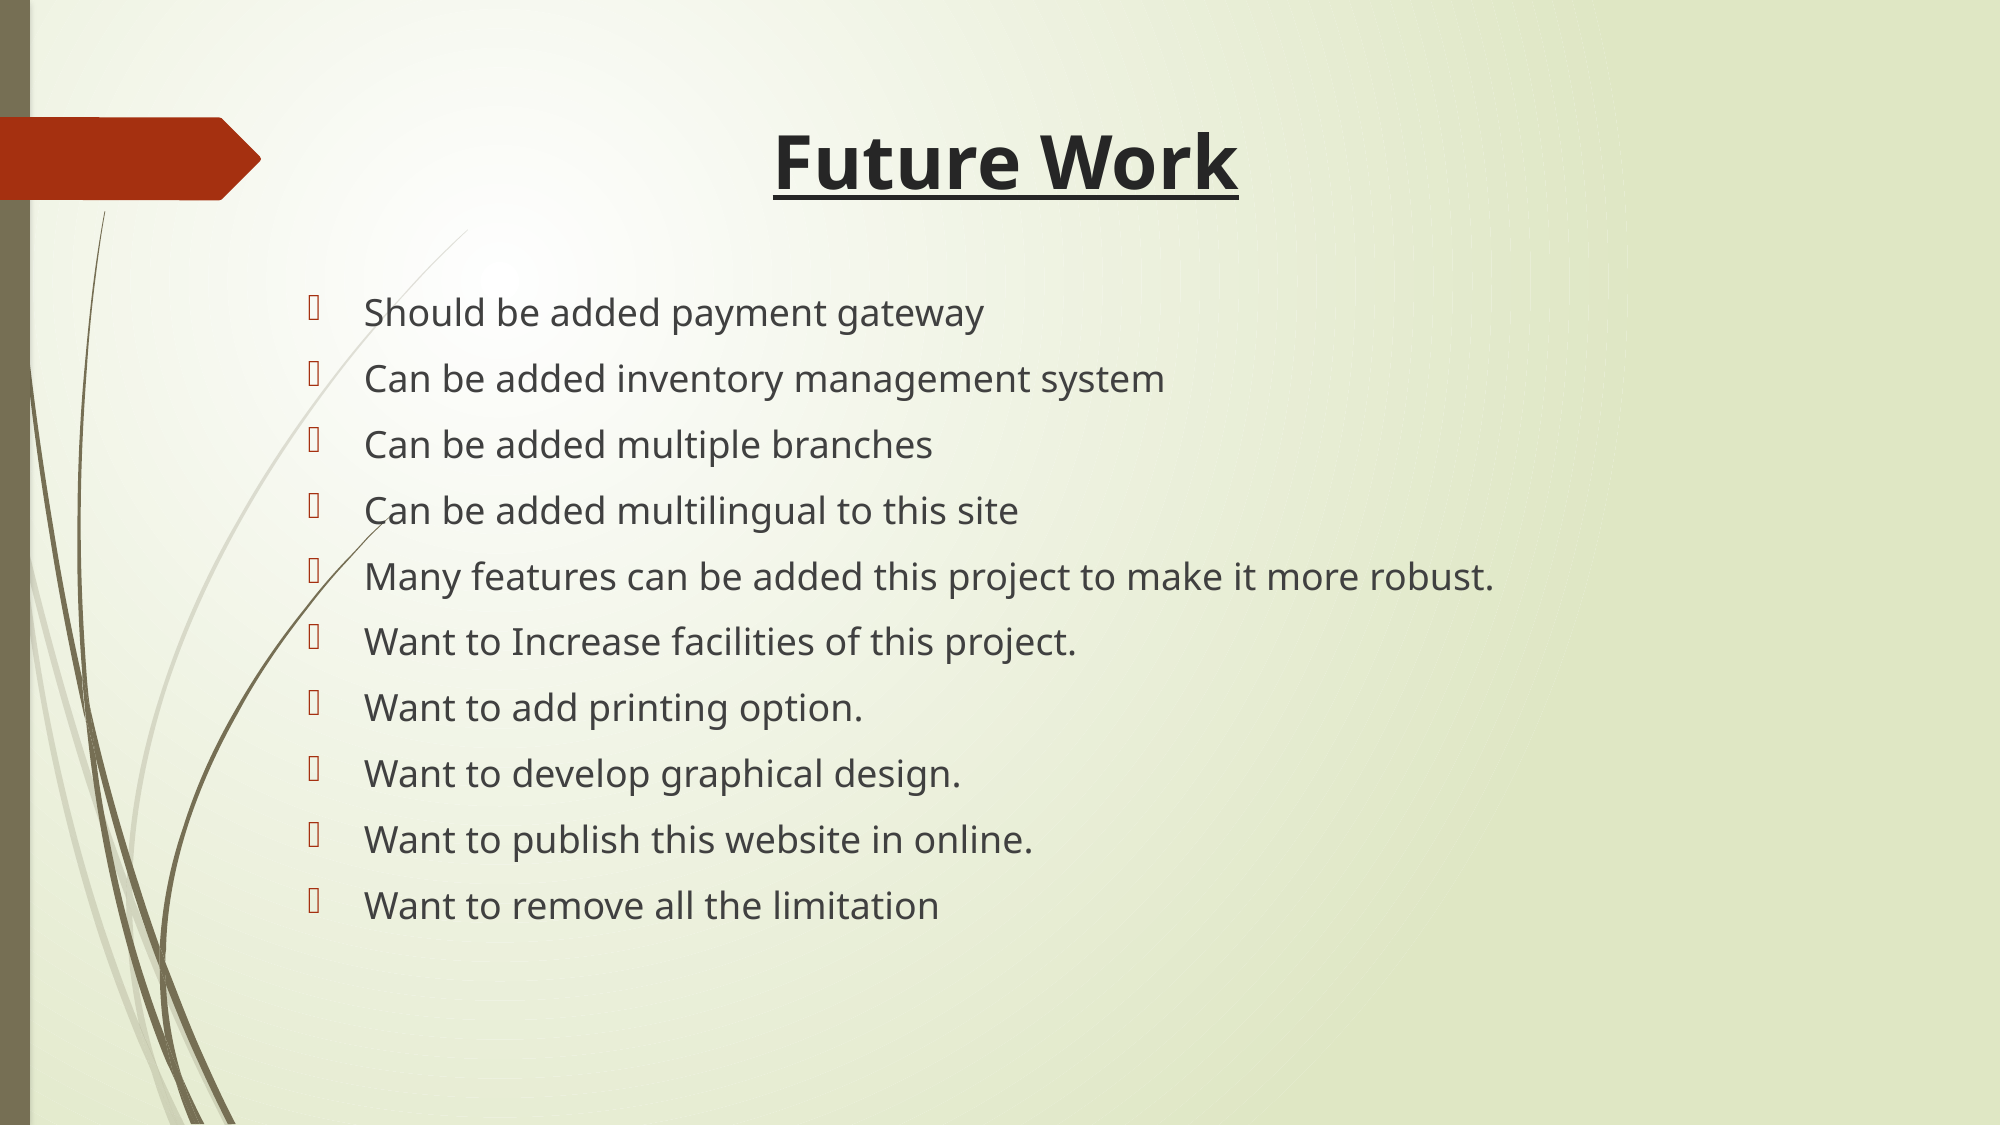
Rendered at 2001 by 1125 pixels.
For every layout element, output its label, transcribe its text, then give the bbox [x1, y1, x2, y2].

text_box Should be added payment gateway Can be added inventory management system Can be added multiple branches Can be added multilingual to this site Many features can be added this project to make it more robust. Want to Increase facilities of this project. Want to add printing option. Want to develop graphical design. Want to publish this website in online. Want to remove all the limitation [292, 281, 1807, 960]
text_box Future Work [618, 106, 1394, 232]
